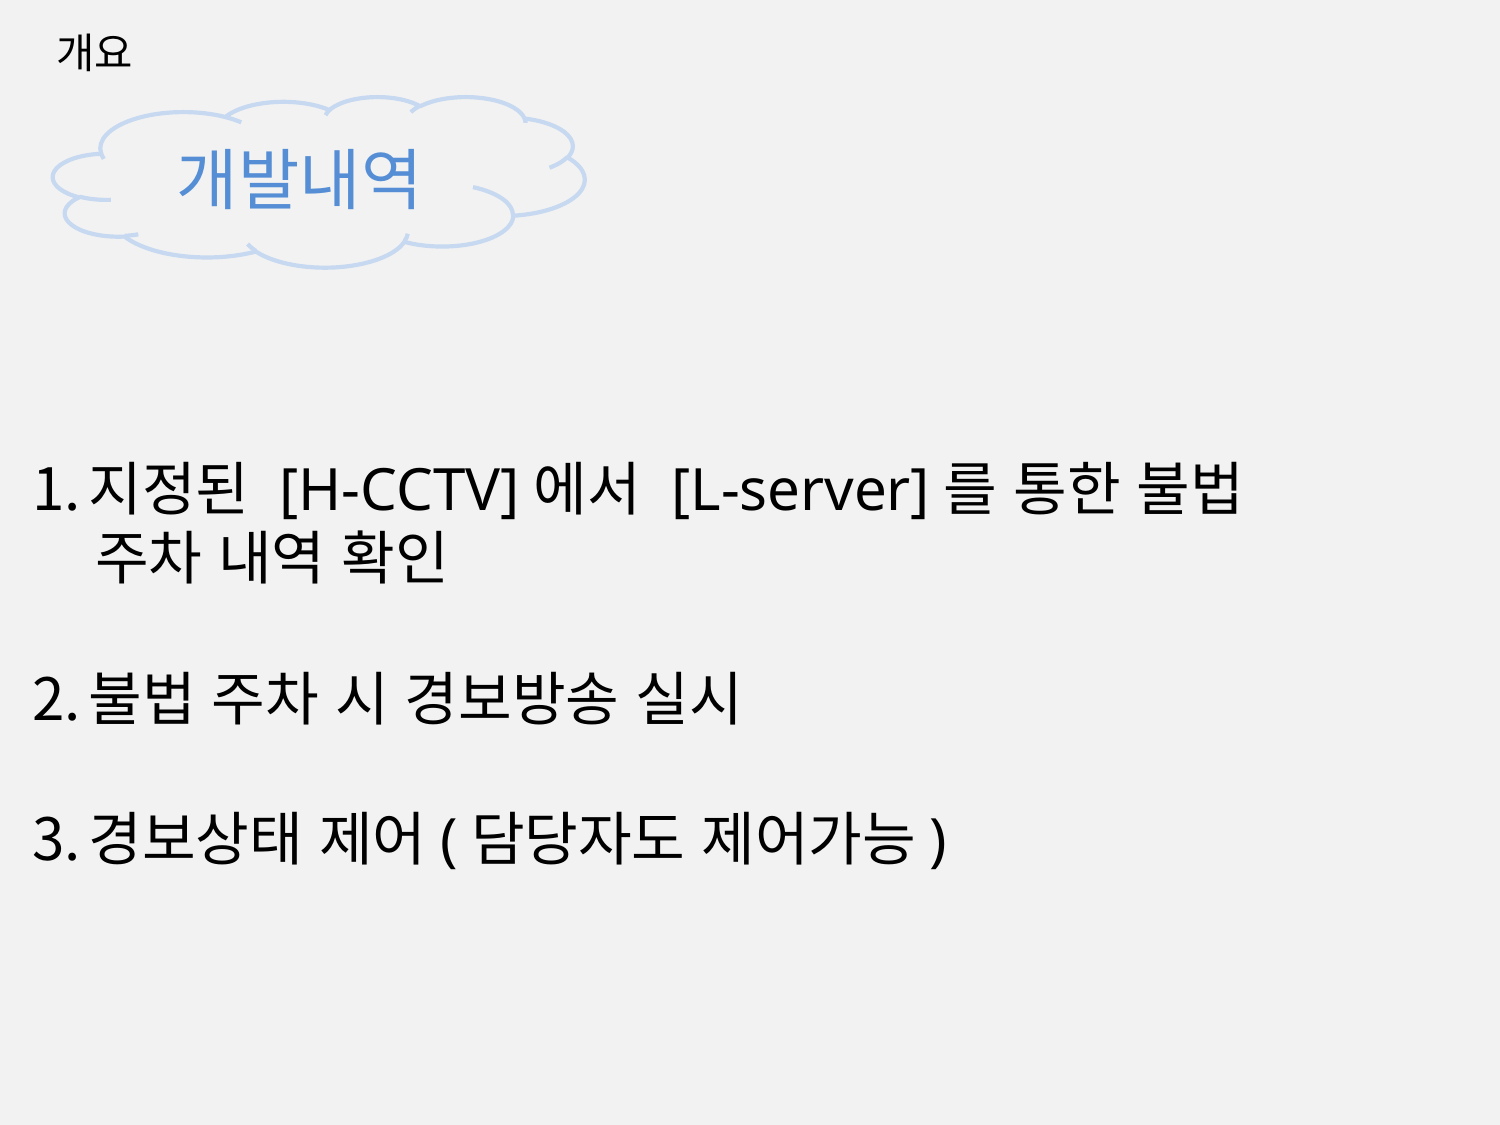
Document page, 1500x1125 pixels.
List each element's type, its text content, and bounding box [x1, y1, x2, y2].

text_box 개발내역 [50, 94, 587, 270]
text_box 지정된 [H-CCTV]에서 [L-server]를 통한 불법 주차 내역 확인 불법 주차 시 경보방송 실시 경보상태 제어(담당자도 제어가능) [17, 444, 1459, 879]
text_box 개요 [41, 19, 762, 149]
